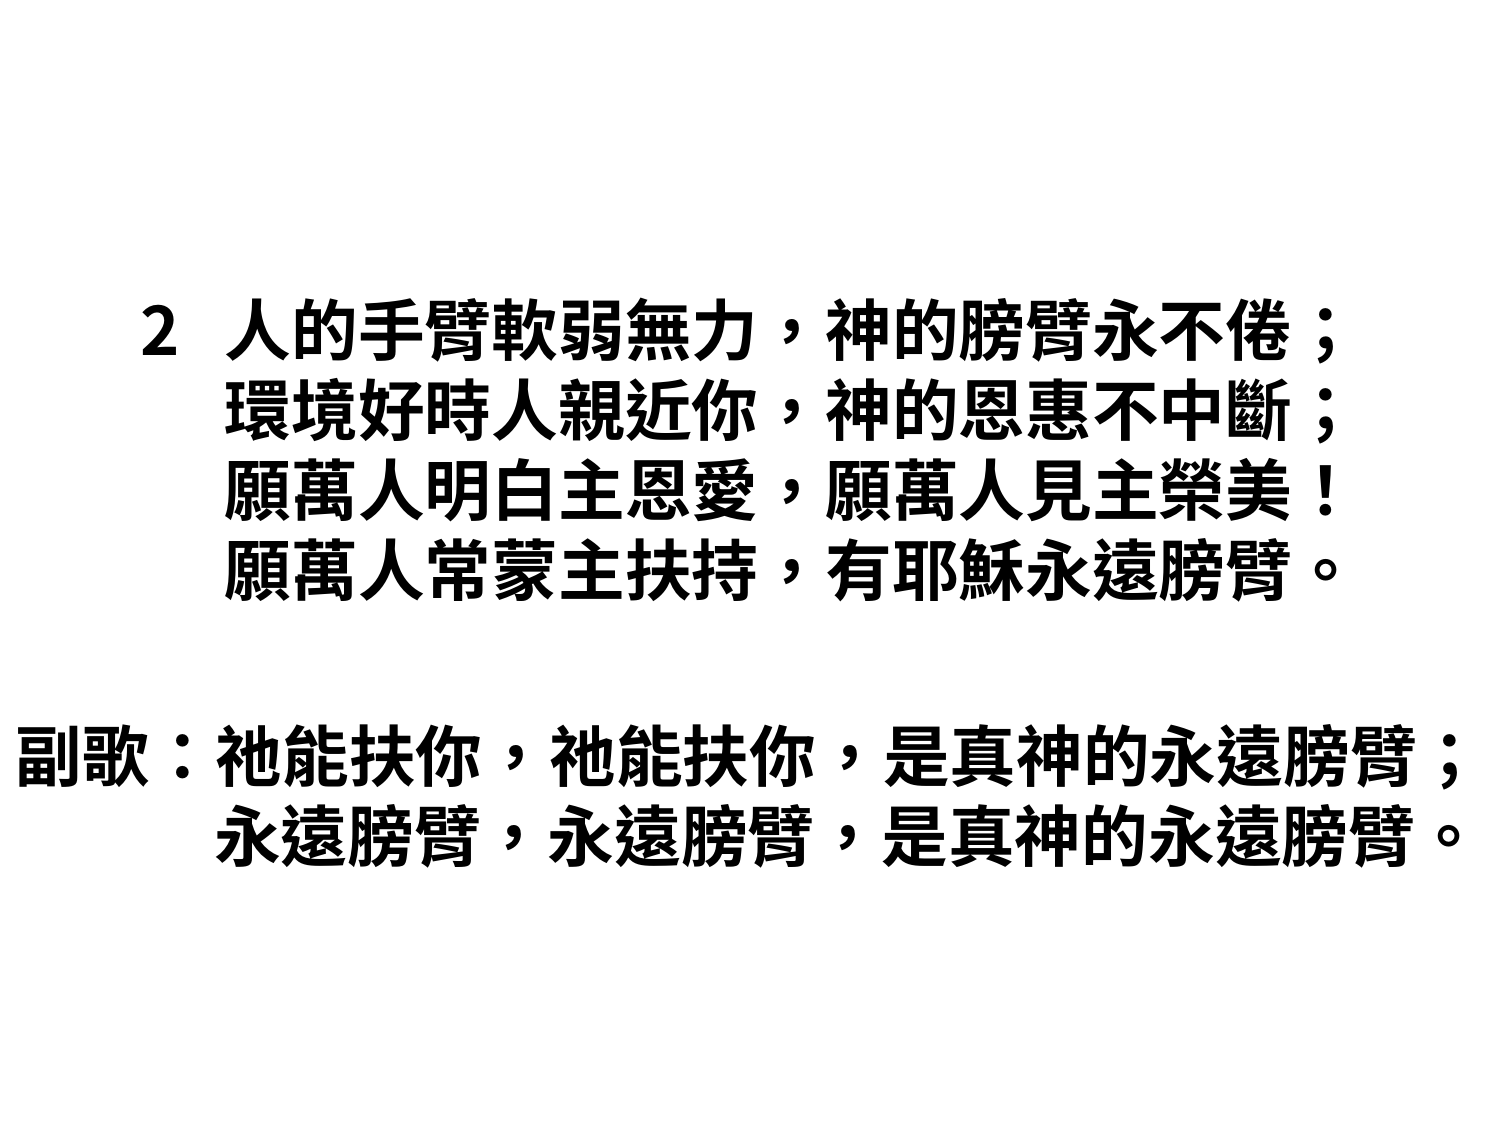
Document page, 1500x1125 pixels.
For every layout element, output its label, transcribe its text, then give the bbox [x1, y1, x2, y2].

list 人的手臂軟弱無力，神的膀臂永不倦； 環境好時人親近你，神的恩惠不中斷； 願萬人明白主恩愛，願萬人見主榮美！ 願萬人常蒙主扶持，有耶穌永遠膀臂。 副歌：祂能扶你，祂能扶你，是真神的永遠膀臂； 永遠膀臂，永遠膀臂，是真神的永遠膀臂。 [0, 281, 1500, 1125]
